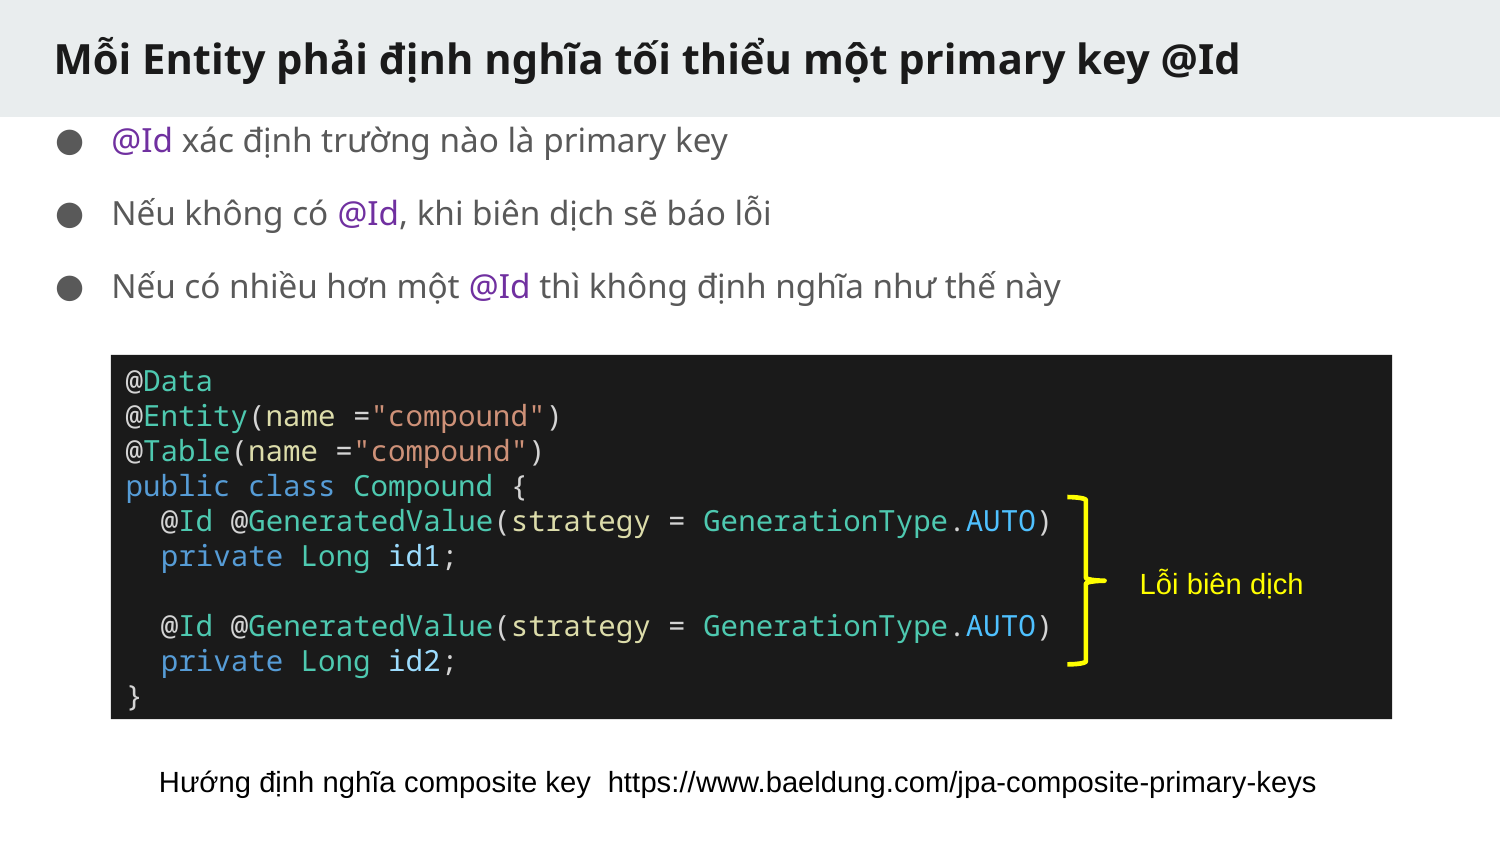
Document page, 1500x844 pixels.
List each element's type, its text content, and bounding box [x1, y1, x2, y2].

text_box Lỗi biên dịch [1124, 557, 1319, 608]
text_box Hướng định nghĩa composite key https://www.baeldung.com/jpa-composite-primary-keys [144, 756, 1334, 806]
text_box [1067, 496, 1106, 666]
list @Id xác định trường nào là primary key Nếu không có @Id, khi biên dịch sẽ báo lỗi Nếu có nhiều hơn một @Id thì không định nghĩa như thế này [21, 96, 1469, 335]
text_box @Data @Entity(name ="compound") @Table(name ="compound") public class Compound { @Id @GeneratedValue(strategy = GenerationType.AUTO) private Long id1; @Id @GeneratedValue(strategy = GenerationType.AUTO) private Long id2; } [110, 354, 1393, 720]
title Mỗi Entity phải định nghĩa tối thiểu một primary key @Id [38, 17, 1467, 96]
